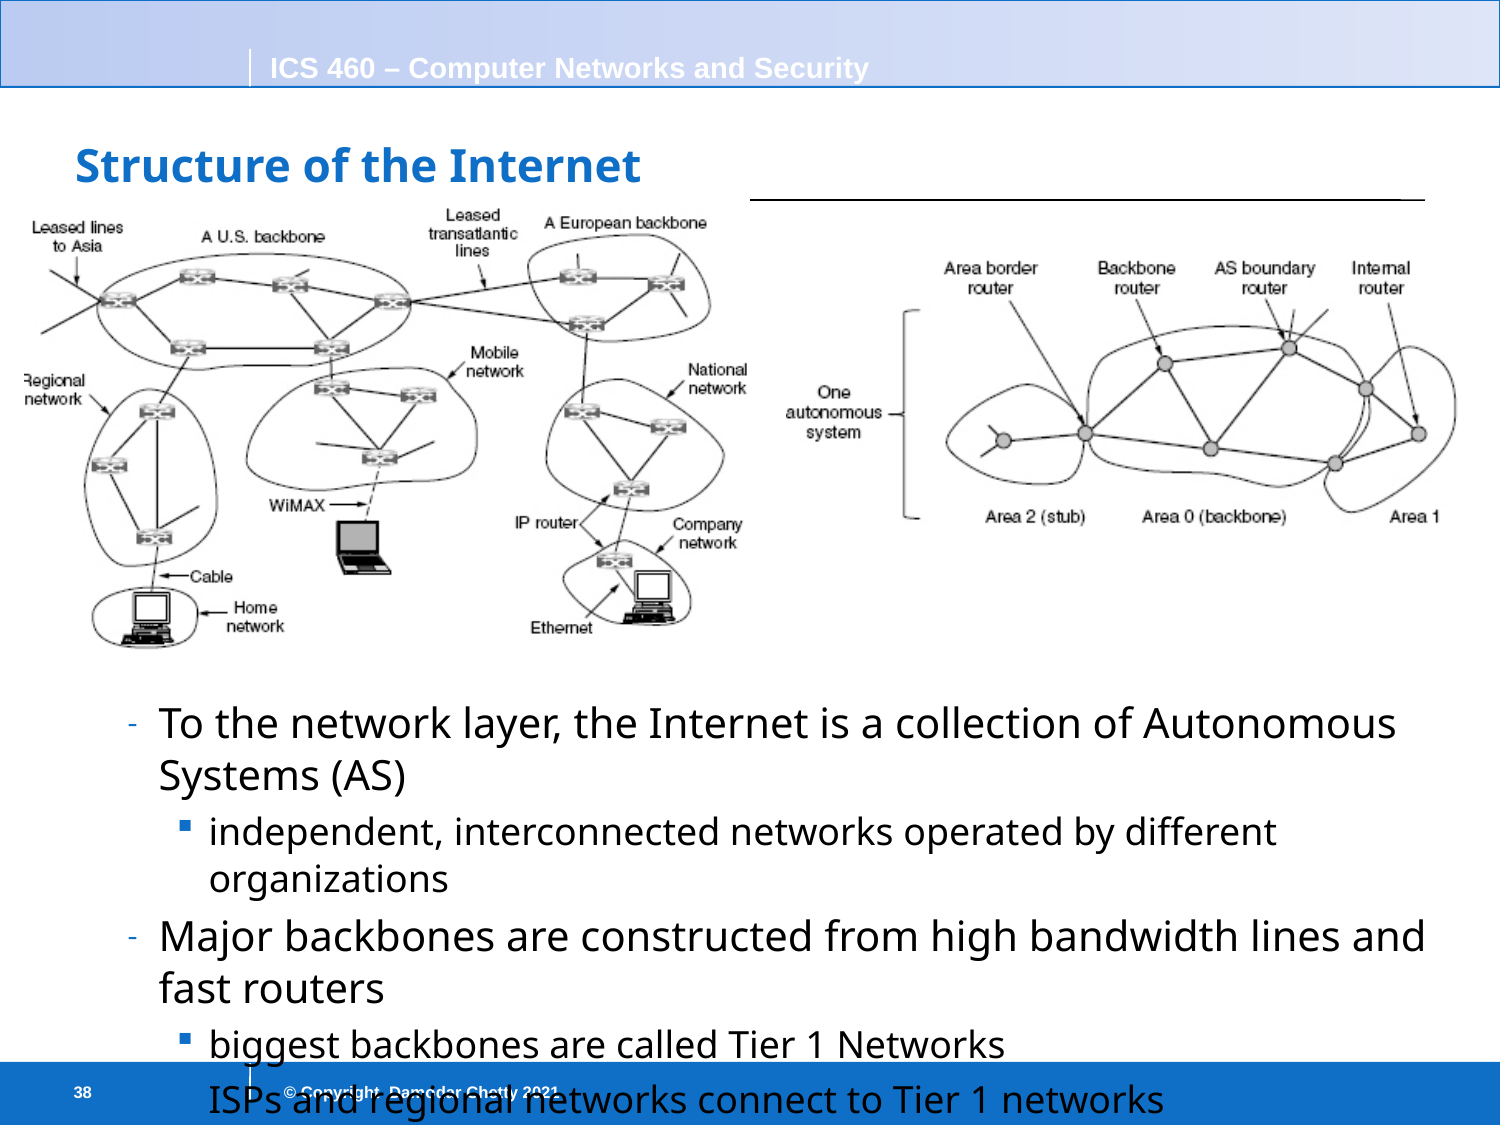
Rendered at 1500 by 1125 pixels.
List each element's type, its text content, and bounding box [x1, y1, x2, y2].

title Structure of the Internet [74, 90, 1426, 200]
list To the network layer, the Internet is a collection of Autonomous Systems (AS) independent, interconnected networks operated by different organizations Major backbones are constructed from high bandwidth lines and fast routers biggest backbones are called Tier 1 Networks ISPs and regional networks connect to Tier 1 networks Smaller ISPs, university/company LANs ,etc. connect to the regional networks [73, 685, 1500, 1027]
picture [24, 198, 751, 658]
slide_number 38 [49, 1070, 251, 1125]
picture [786, 258, 1461, 538]
